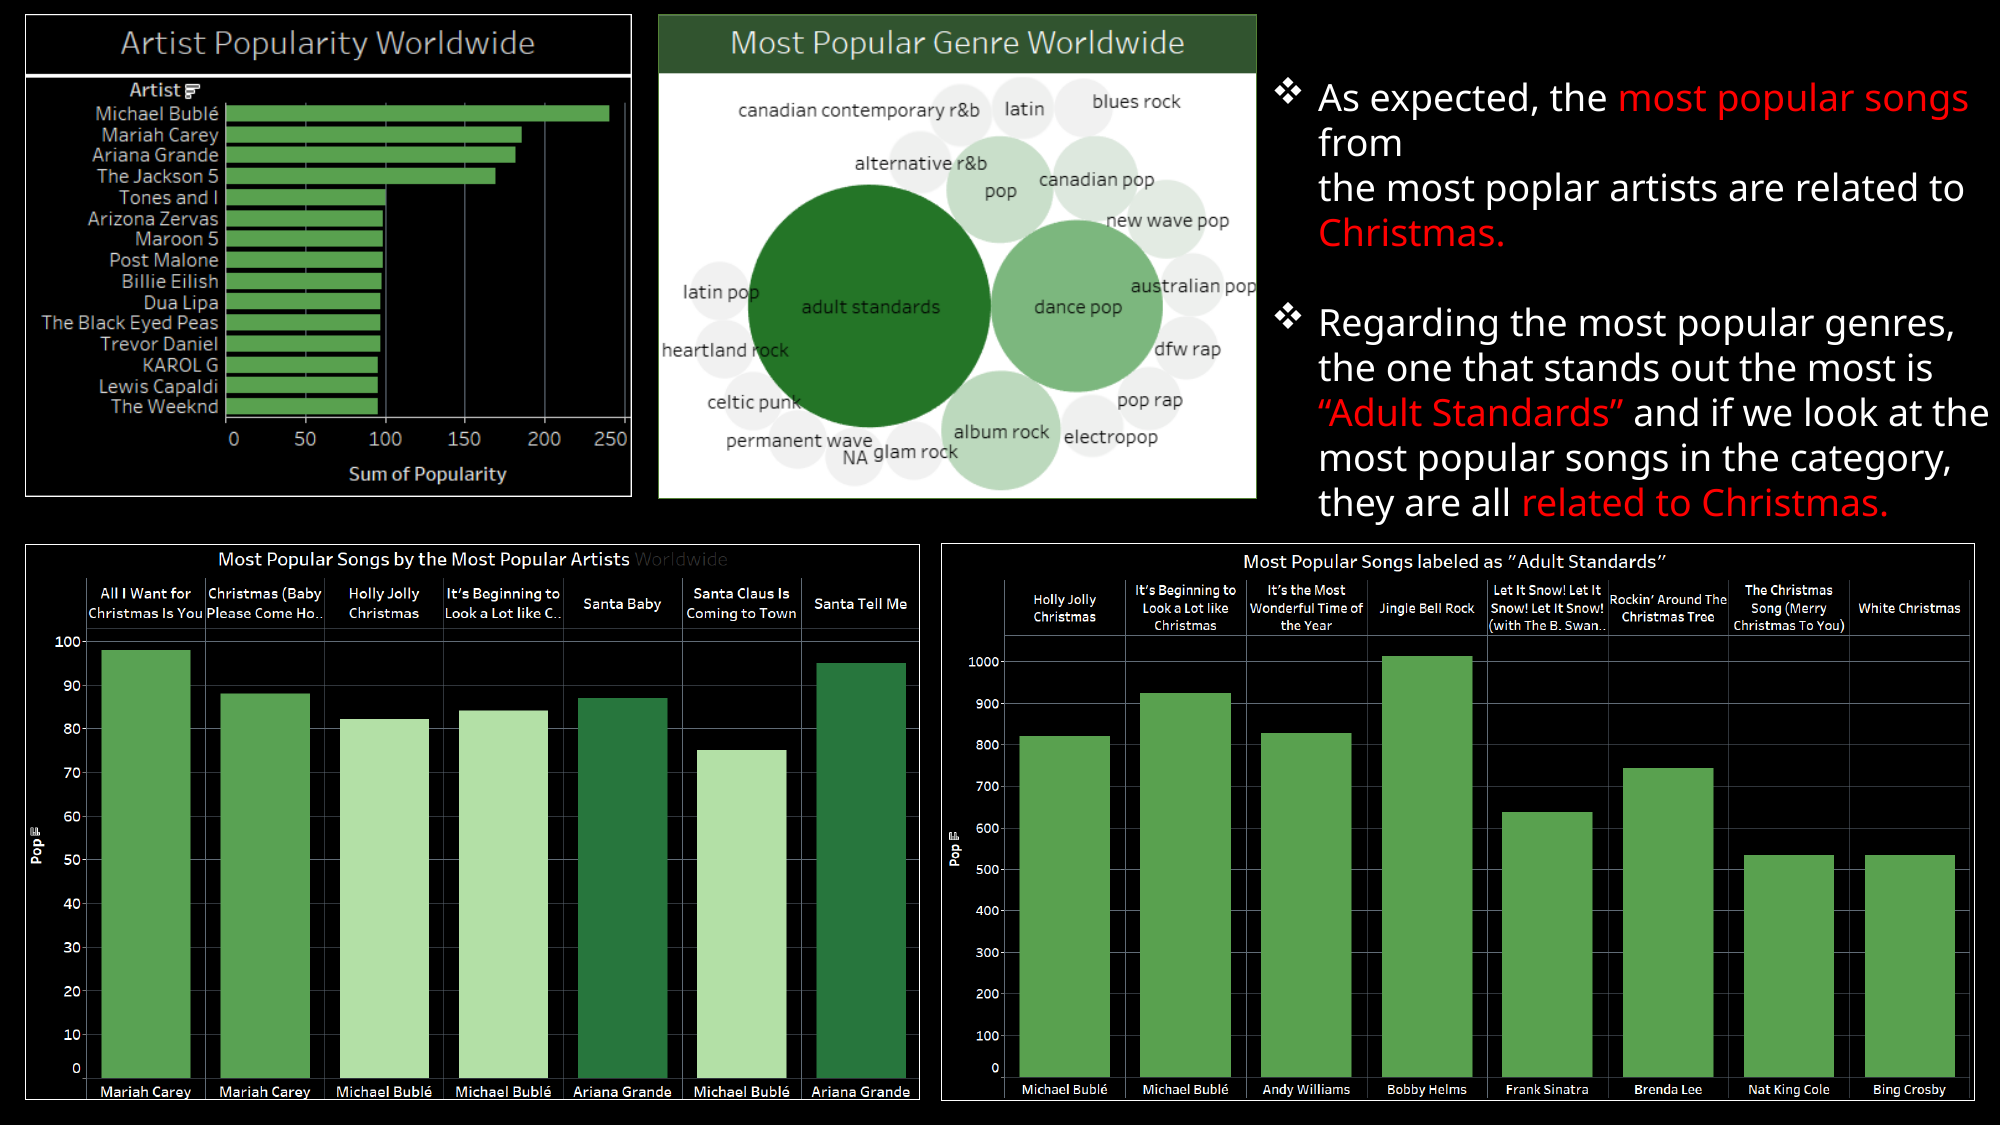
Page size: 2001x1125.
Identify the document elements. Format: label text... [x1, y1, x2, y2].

picture [25, 544, 920, 1100]
text_box As expected, the most popular songs from the most poplar artists are related to Christmas. Regarding the most popular genres, the one that stands out the most is “Adult Standards” and if we look at the most popular songs in the category, they are all related to Christmas. [1256, 66, 2000, 531]
picture [658, 14, 1257, 499]
picture [941, 543, 1975, 1101]
picture [25, 14, 632, 497]
